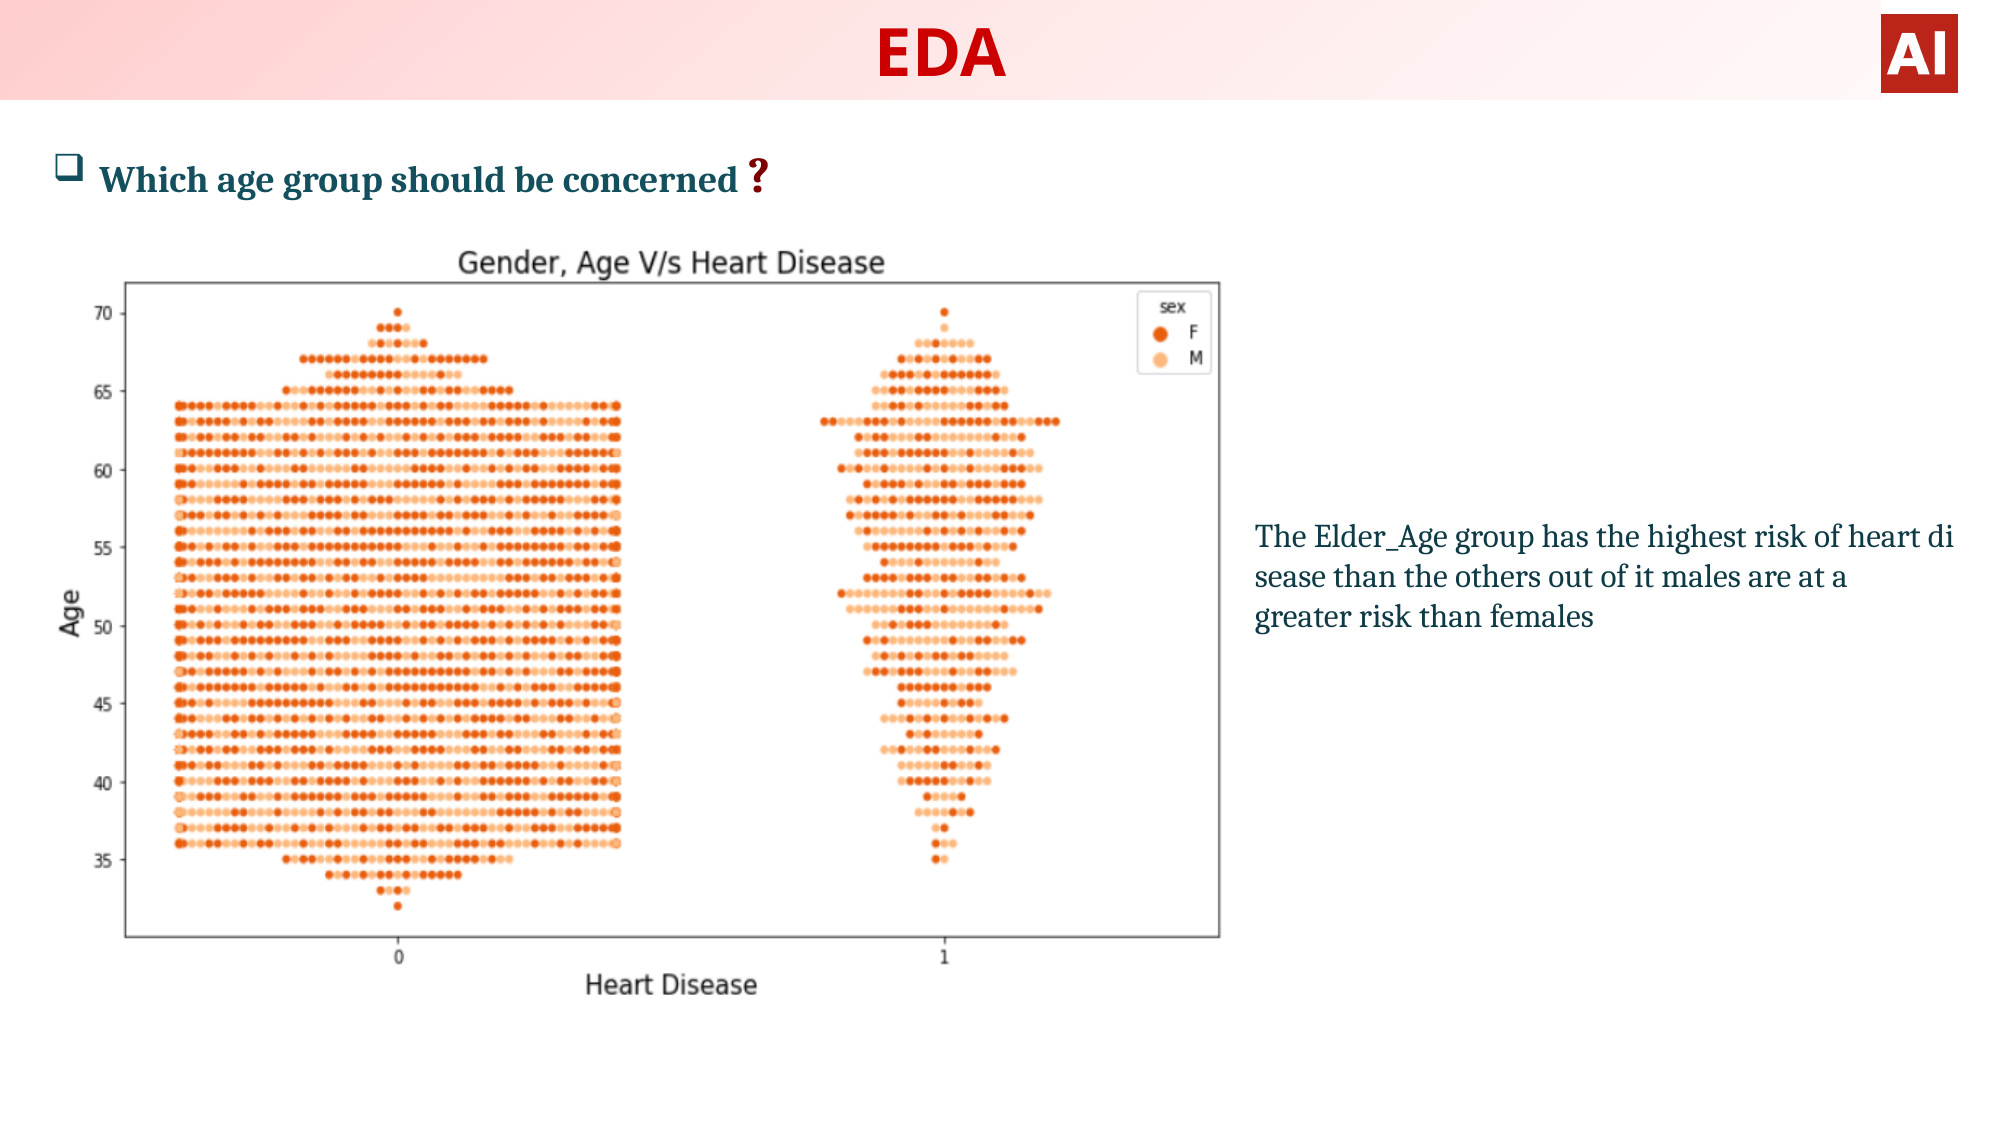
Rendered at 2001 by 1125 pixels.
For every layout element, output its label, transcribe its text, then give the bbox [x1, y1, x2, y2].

text_box The Elder_Age group has the highest risk of heart disease than the others out of it males are at a greater risk than females [1245, 506, 1977, 642]
text_box Which age group should be concerned ? [37, 134, 916, 210]
text_box EDA [0, 0, 1883, 102]
picture [54, 230, 1241, 1057]
picture [1883, 14, 1958, 93]
